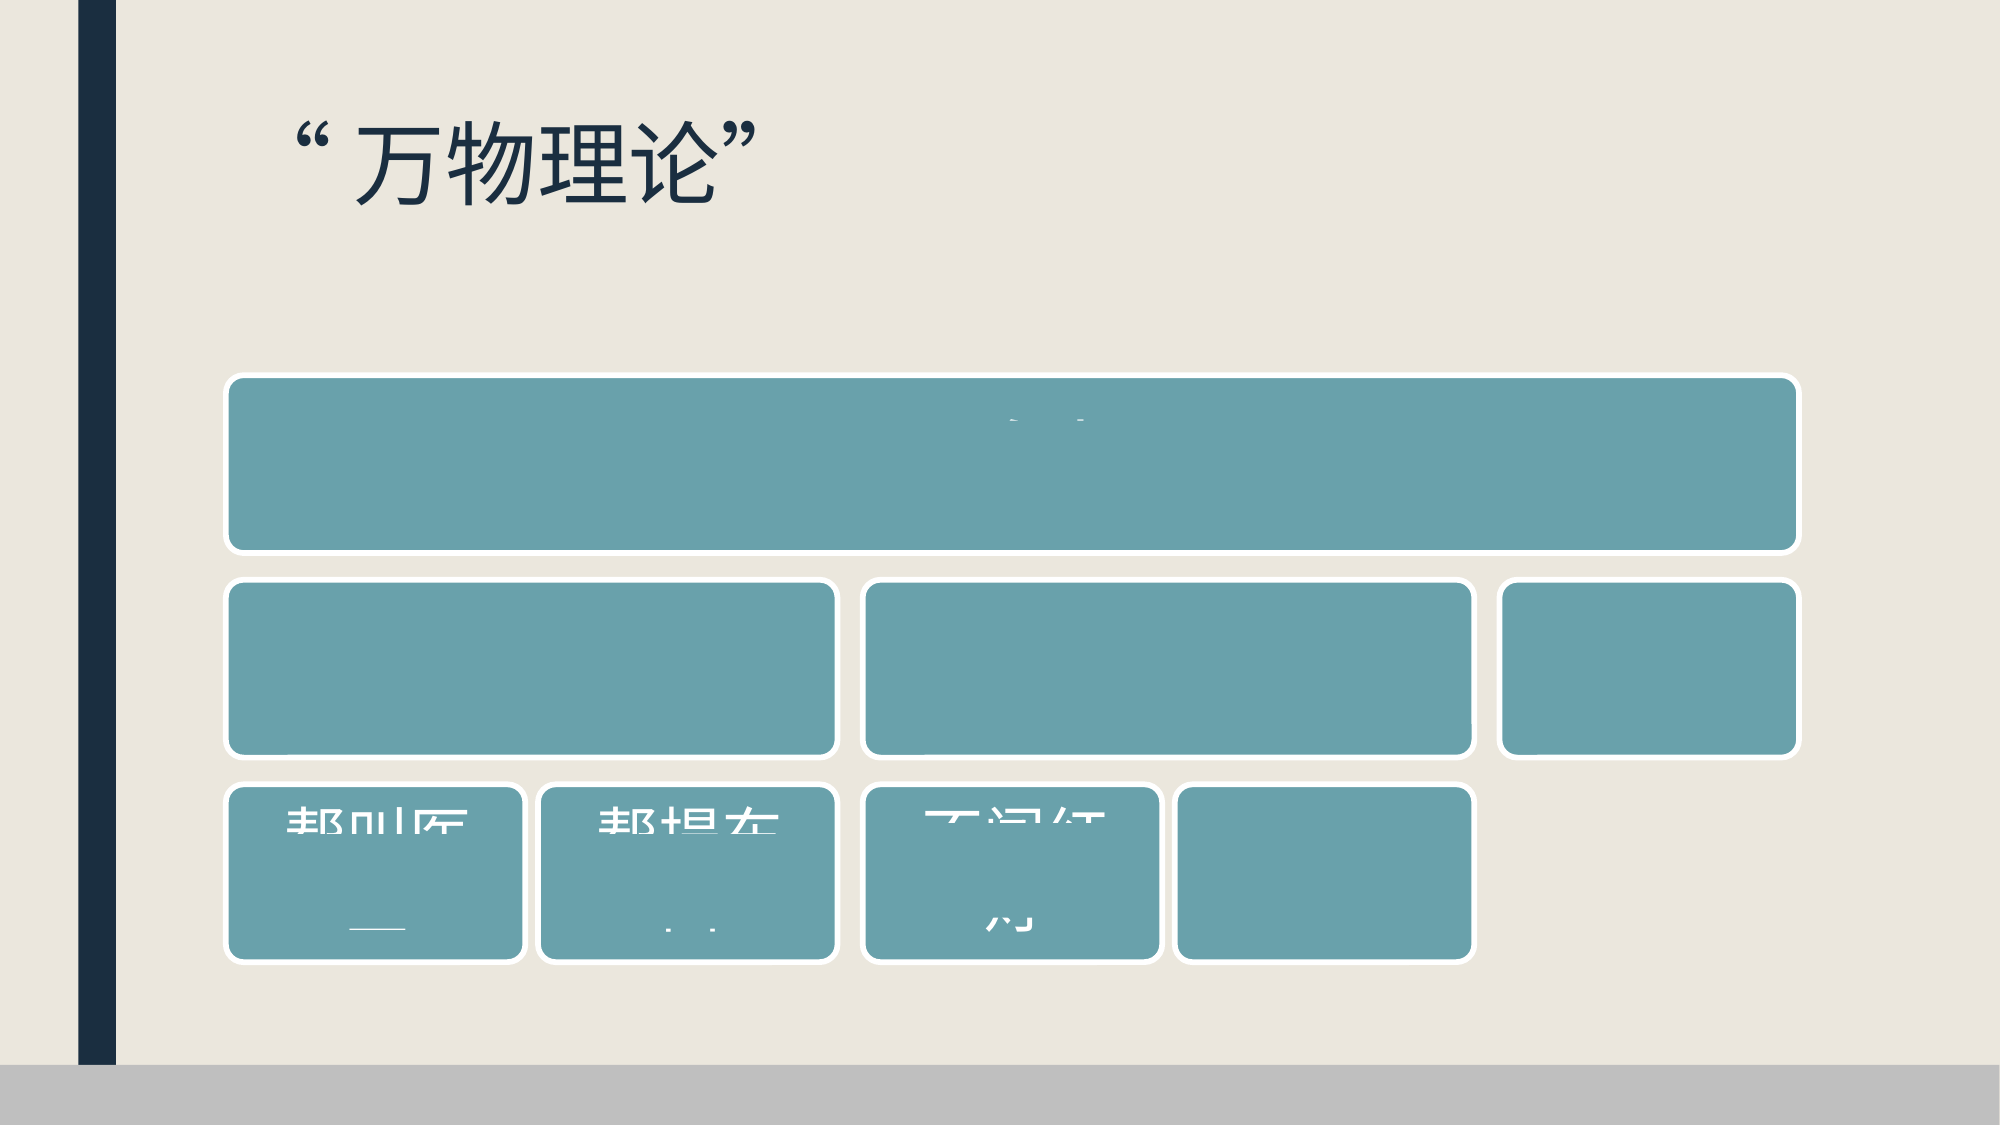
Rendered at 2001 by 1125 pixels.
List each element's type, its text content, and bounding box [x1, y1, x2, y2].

title “万物理论” [225, 112, 1800, 357]
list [224, 374, 1800, 963]
